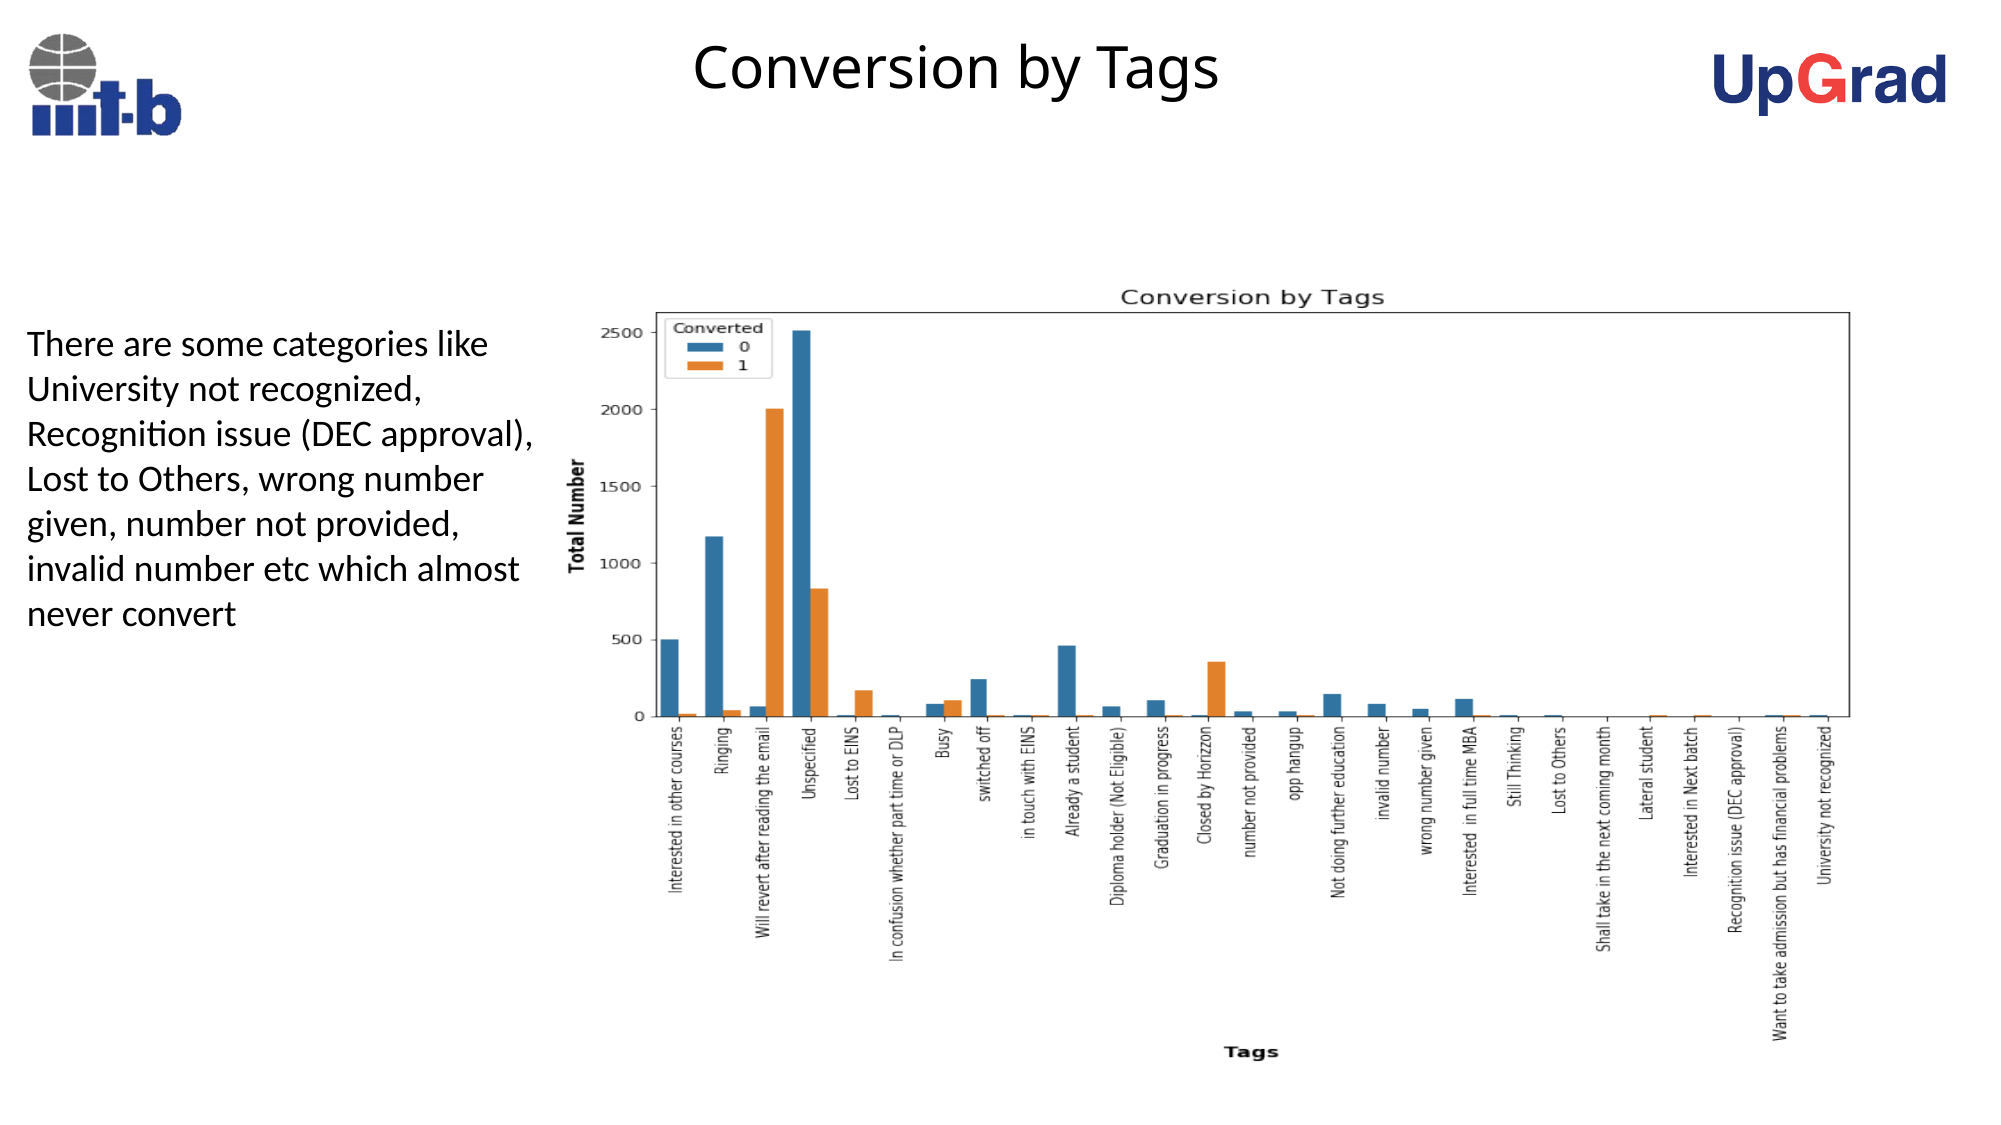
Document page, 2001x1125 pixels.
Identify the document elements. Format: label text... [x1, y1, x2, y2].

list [556, 281, 1867, 1070]
picture [1721, 53, 1952, 116]
title Conversion by Tags [192, 0, 1721, 141]
picture [0, 29, 208, 163]
text_box There are some categories like University not recognized, Recognition issue (DEC approval), Lost to Others, wrong number given, number not provided, invalid number etc which almost never convert [12, 312, 556, 642]
